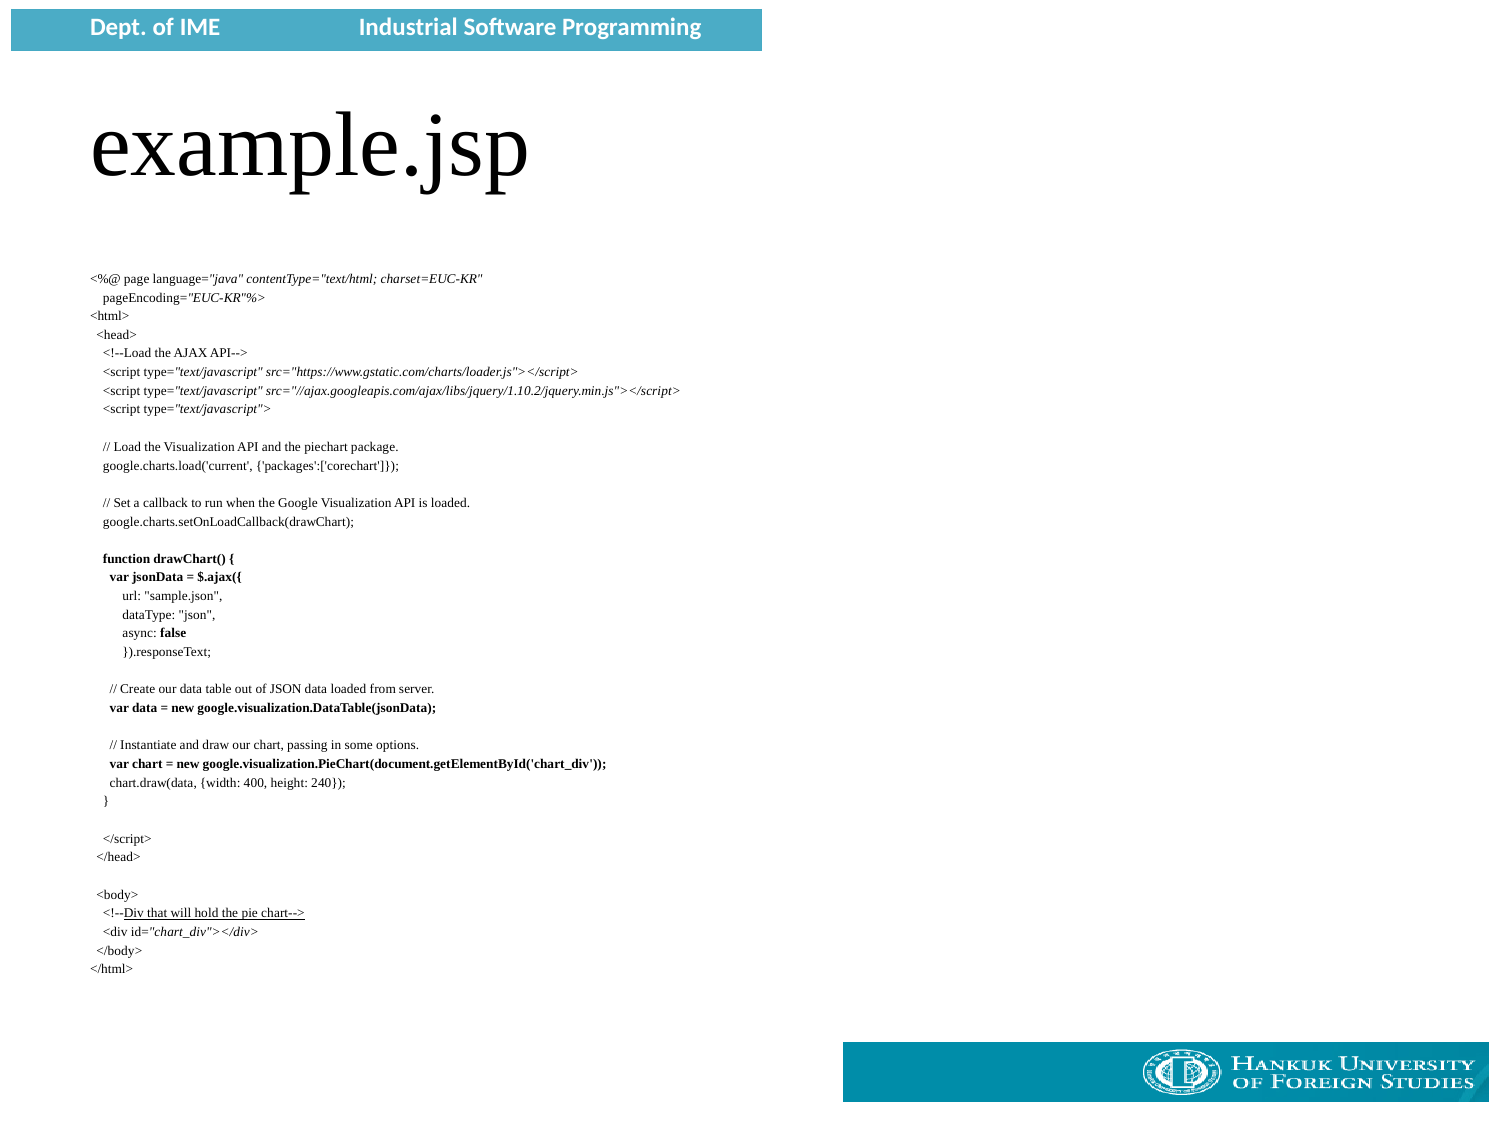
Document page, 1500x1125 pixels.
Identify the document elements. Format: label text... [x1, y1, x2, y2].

list <%@ page language="java" contentType="text/html; charset=EUC-KR" pageEncoding="EUC-KR"%> <html> <head> <!--Load the AJAX API--> <script type="text/javascript" src="https://www.gstatic.com/charts/loader.js"></script> <script type="text/javascript" src="//ajax.googleapis.com/ajax/libs/jquery/1.10.2/jquery.min.js"></script> <script type="text/javascript"> // Load the Visualization API and the piechart package. google.charts.load('current', {'packages':['corechart']}); // Set a callback to run when the Google Visualization API is loaded. google.charts.setOnLoadCallback(drawChart); function drawChart() { var jsonData = $.ajax({ url: "sample.json", dataType: "json", async: false }).responseText; // Create our data table out of JSON data loaded from server. var data = new google.visualization.DataTable(jsonData); // Instantiate and draw our chart, passing in some options. var chart = new google.visualization.PieChart(document.getElementById('chart_div')); chart.draw(data, {width: 400, height: 240}); } </script> </head> <body> <!--Div that will hold the pie chart--> <div id="chart_div"></div> </body> </html> [75, 262, 1425, 1005]
picture [843, 1042, 1489, 1102]
title example.jsp [75, 45, 1425, 233]
